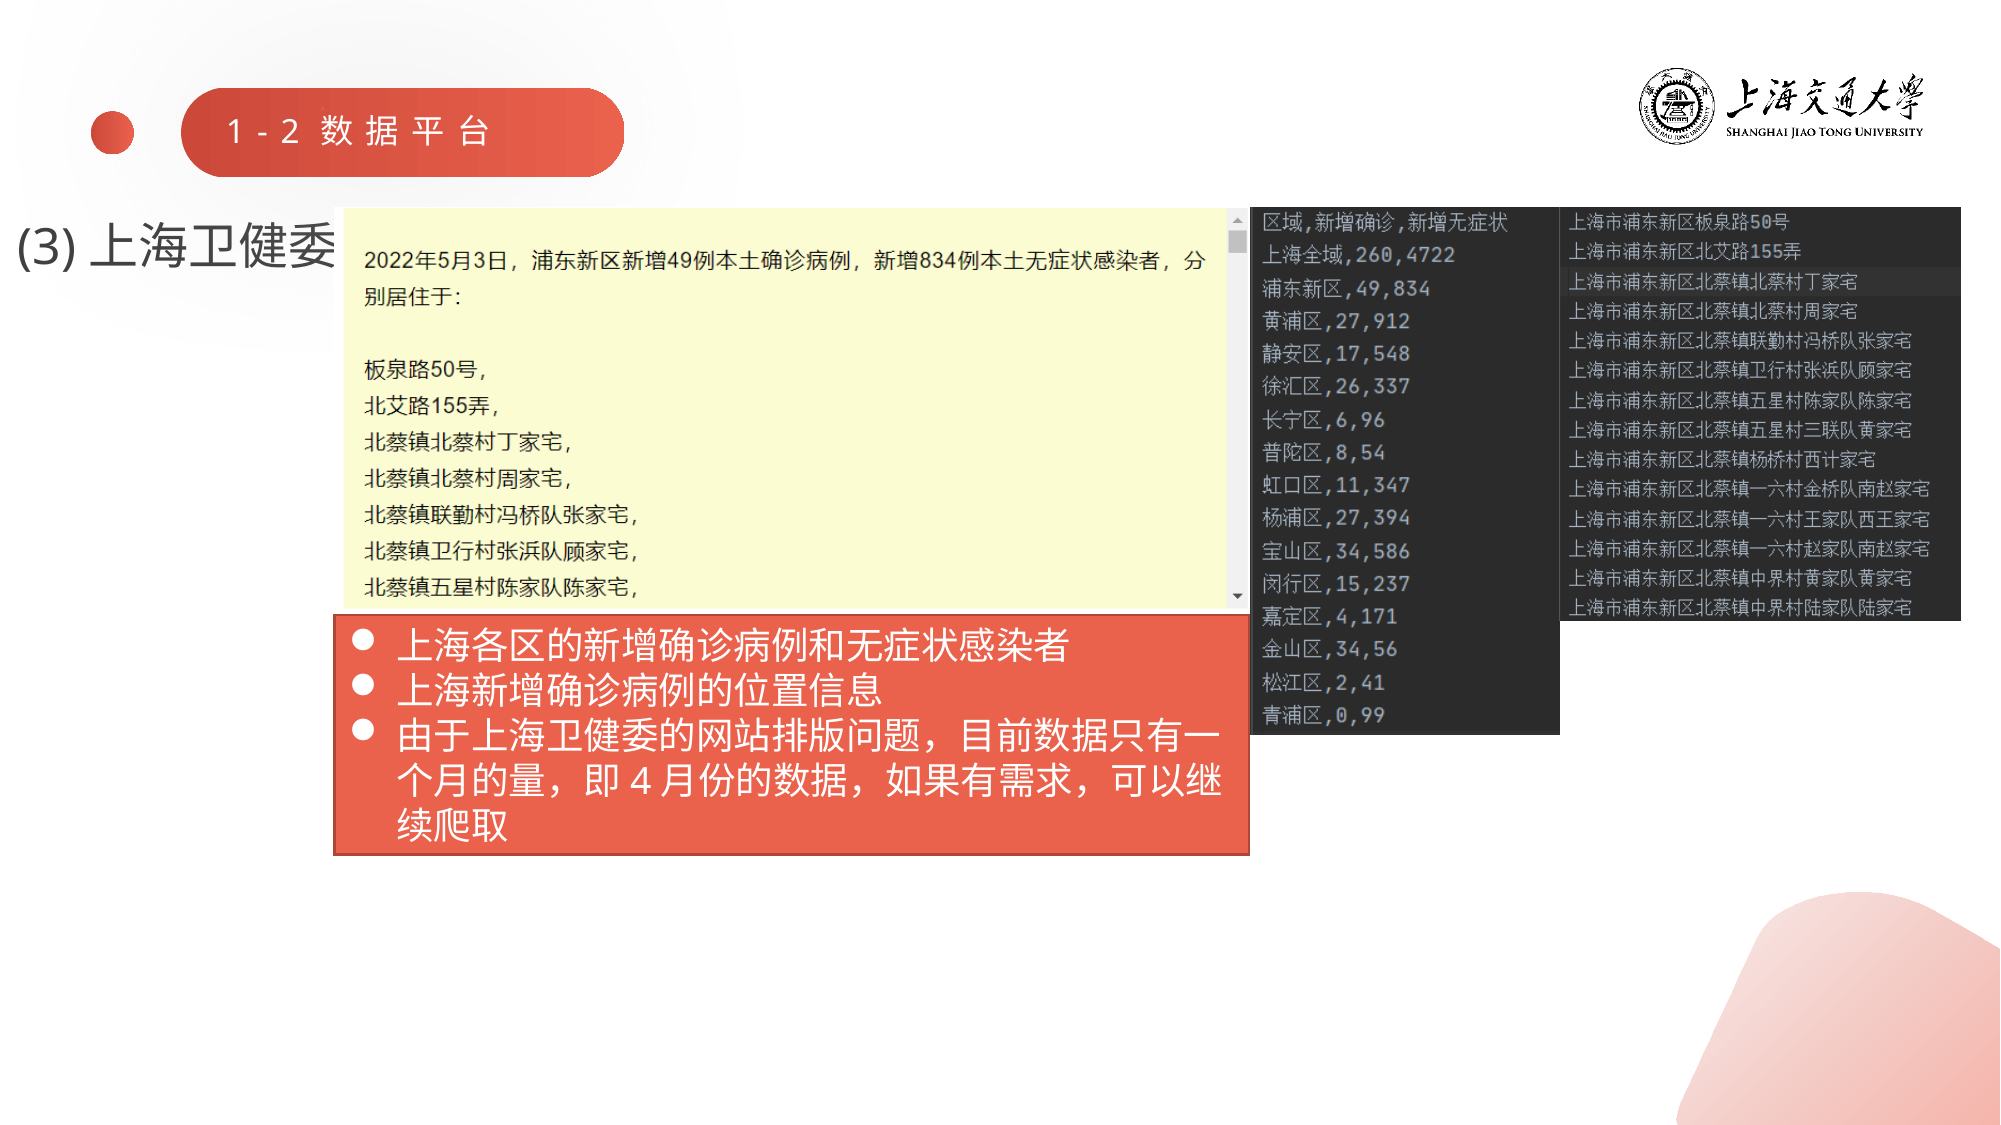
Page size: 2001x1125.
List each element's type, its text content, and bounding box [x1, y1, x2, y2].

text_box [90, 87, 2000, 1125]
text_box (3)上海卫健委 [2, 207, 90, 259]
picture [1559, 207, 1961, 621]
picture [334, 207, 1250, 615]
picture [1639, 67, 1929, 145]
